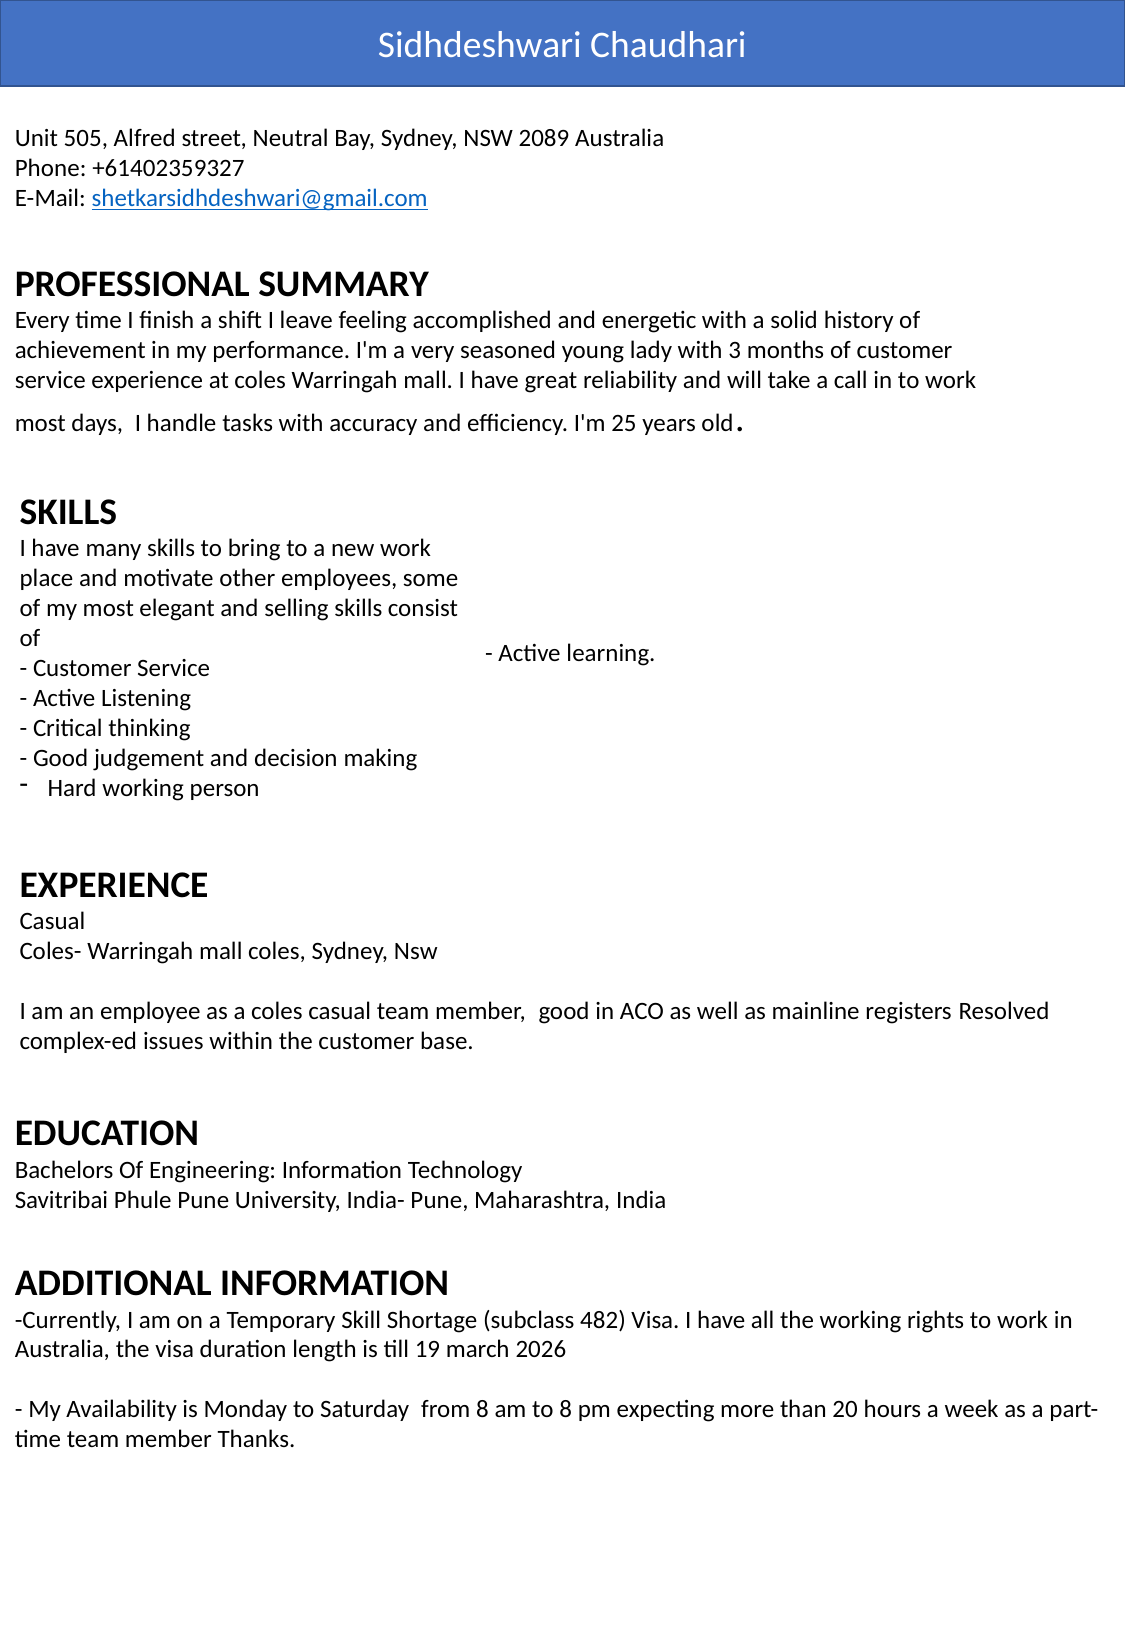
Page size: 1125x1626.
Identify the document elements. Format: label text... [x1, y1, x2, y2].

text_box SKILLS I have many skills to bring to a new work place and motivate other employees, some of my most elegant and selling skills consist of - Customer Service - Active Listening - Critical thinking - Good judgement and decision making Hard working person - Active learning. [4, 479, 965, 852]
text_box Sidhdeshwari Chaudhari [0, 0, 1125, 87]
text_box PROFESSIONAL SUMMARY Every time I finish a shift I leave feeling accomplished and energetic with a solid history of achievement in my performance. I'm a very seasoned young lady with 3 months of customer service experience at coles Warringah mall. I have great reliability and will take a call in to work most days, I handle tasks with accuracy and efficiency. I'm 25 years old. [0, 251, 1010, 447]
text_box EXPERIENCE Casual Coles- Warringah mall coles, Sydney, Nsw I am an employee as a coles casual team member, good in ACO as well as mainline registers Resolved complex-ed issues within the customer base. [4, 852, 1125, 1062]
text_box EDUCATION Bachelors Of Engineering: Information Technology Savitribai Phule Pune University, India- Pune, Maharashtra, India ADDITIONAL INFORMATION -Currently, I am on a Temporary Skill Shortage (subclass 482) Visa. I have all the working rights to work in Australia, the visa duration length is till 19 march 2026 - My Availability is Monday to Saturday from 8 am to 8 pm expecting more than 20 hours a week as a part-time team member Thanks. [0, 1100, 1125, 1461]
text_box Unit 505, Alfred street, Neutral Bay, Sydney, NSW 2089 Australia Phone: +61402359327 E-Mail: shetkarsidhdeshwari@gmail.com [0, 114, 1125, 220]
